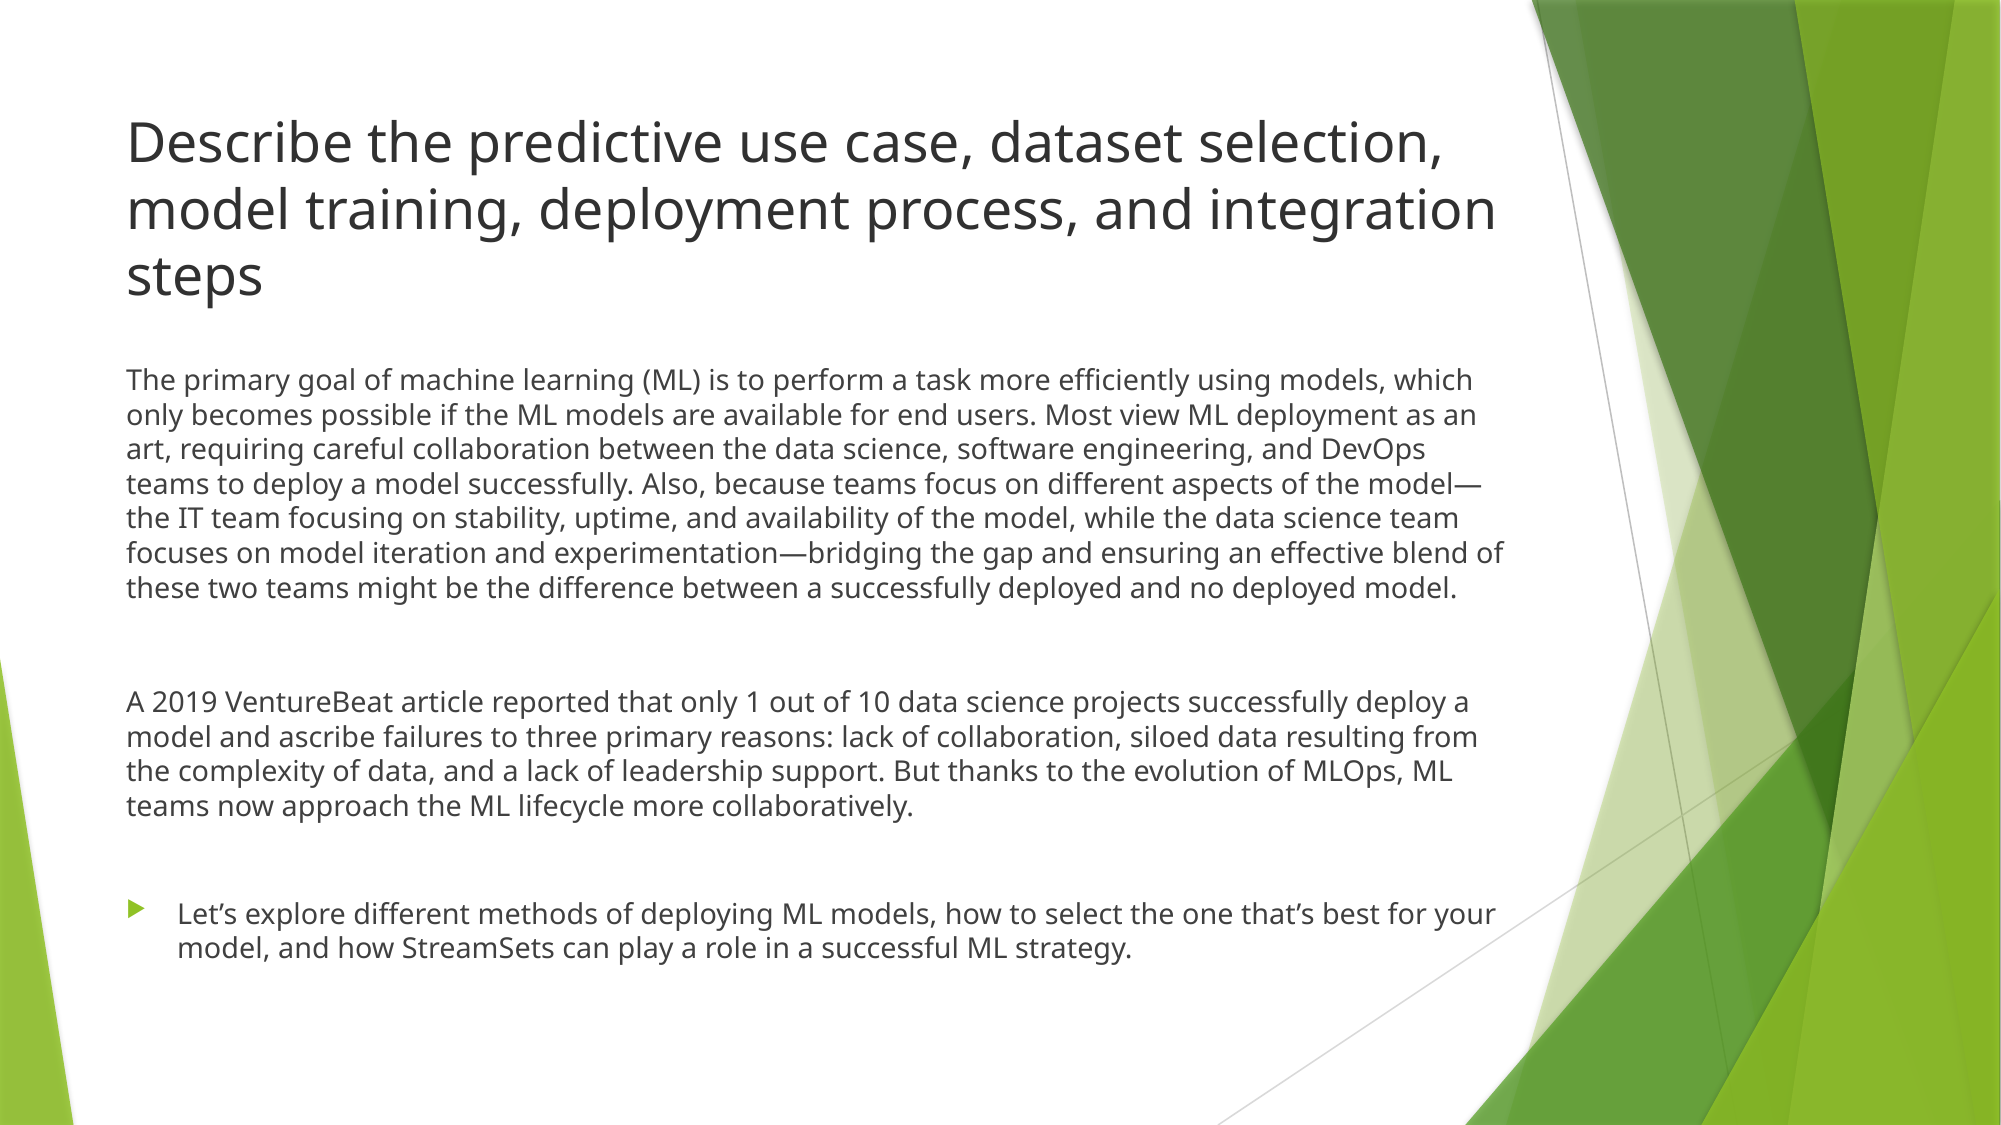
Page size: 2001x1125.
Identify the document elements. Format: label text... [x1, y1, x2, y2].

list The primary goal of machine learning (ML) is to perform a task more efficiently using models, which only becomes possible if the ML models are available for end users. Most view ML deployment as an art, requiring careful collaboration between the data science, software engineering, and DevOps teams to deploy a model successfully. Also, because teams focus on different aspects of the model—the IT team focusing on stability, uptime, and availability of the model, while the data science team focuses on model iteration and experimentation—bridging the gap and ensuring an effective blend of these two teams might be the difference between a successfully deployed and no deployed model. A 2019 VentureBeat article reported that only 1 out of 10 data science projects successfully deploy a model and ascribe failures to three primary reasons: lack of collaboration, siloed data resulting from the complexity of data, and a lack of leadership support. But thanks to the evolution of MLOps, ML teams now approach the ML lifecycle more collaboratively. Let’s explore different methods of deploying ML models, how to select the one that’s best for your model, and how StreamSets can play a role in a successful ML strategy. [111, 354, 1522, 992]
title Describe the predictive use case, dataset selection, model training, deployment process, and integration steps [111, 99, 1522, 317]
